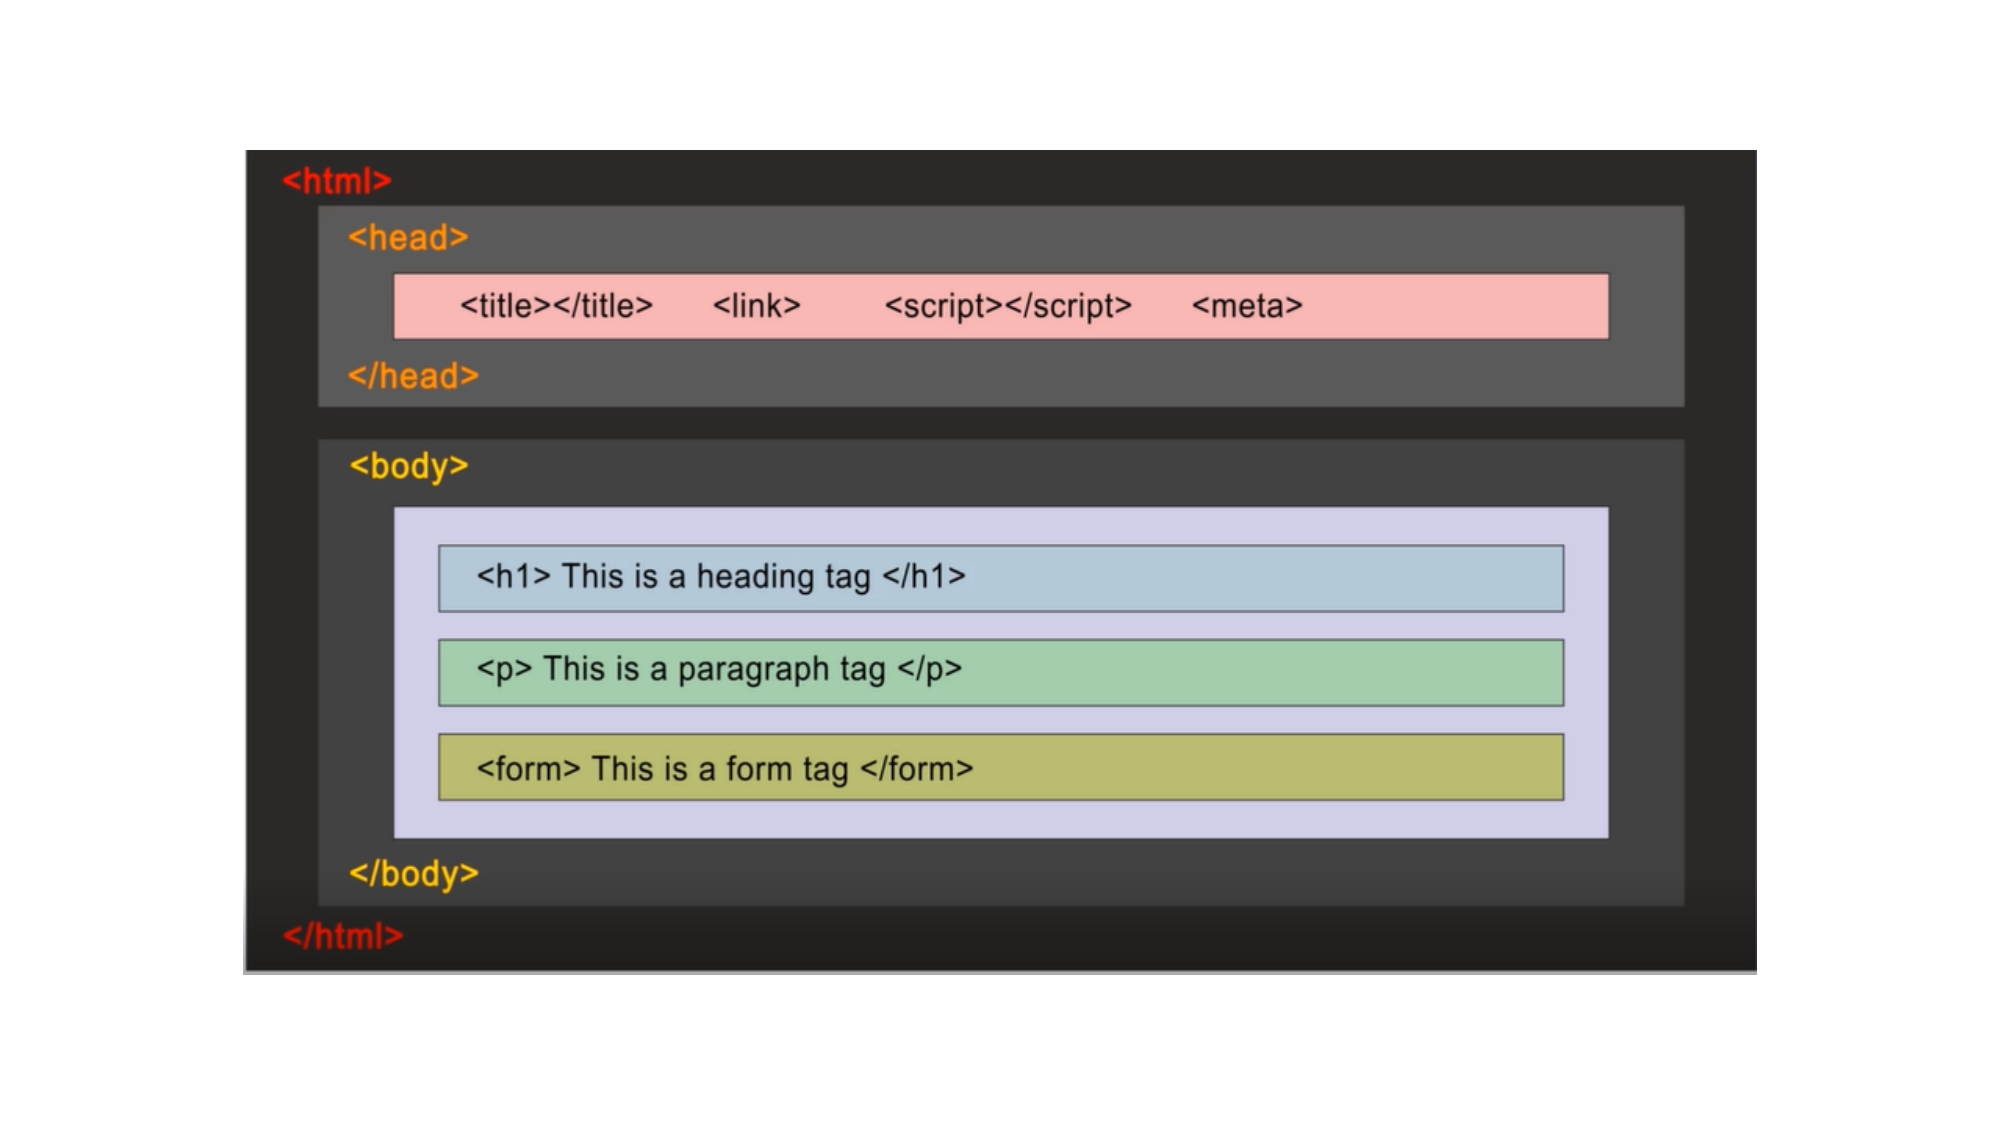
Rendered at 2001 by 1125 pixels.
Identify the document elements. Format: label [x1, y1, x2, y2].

picture [243, 150, 1757, 975]
